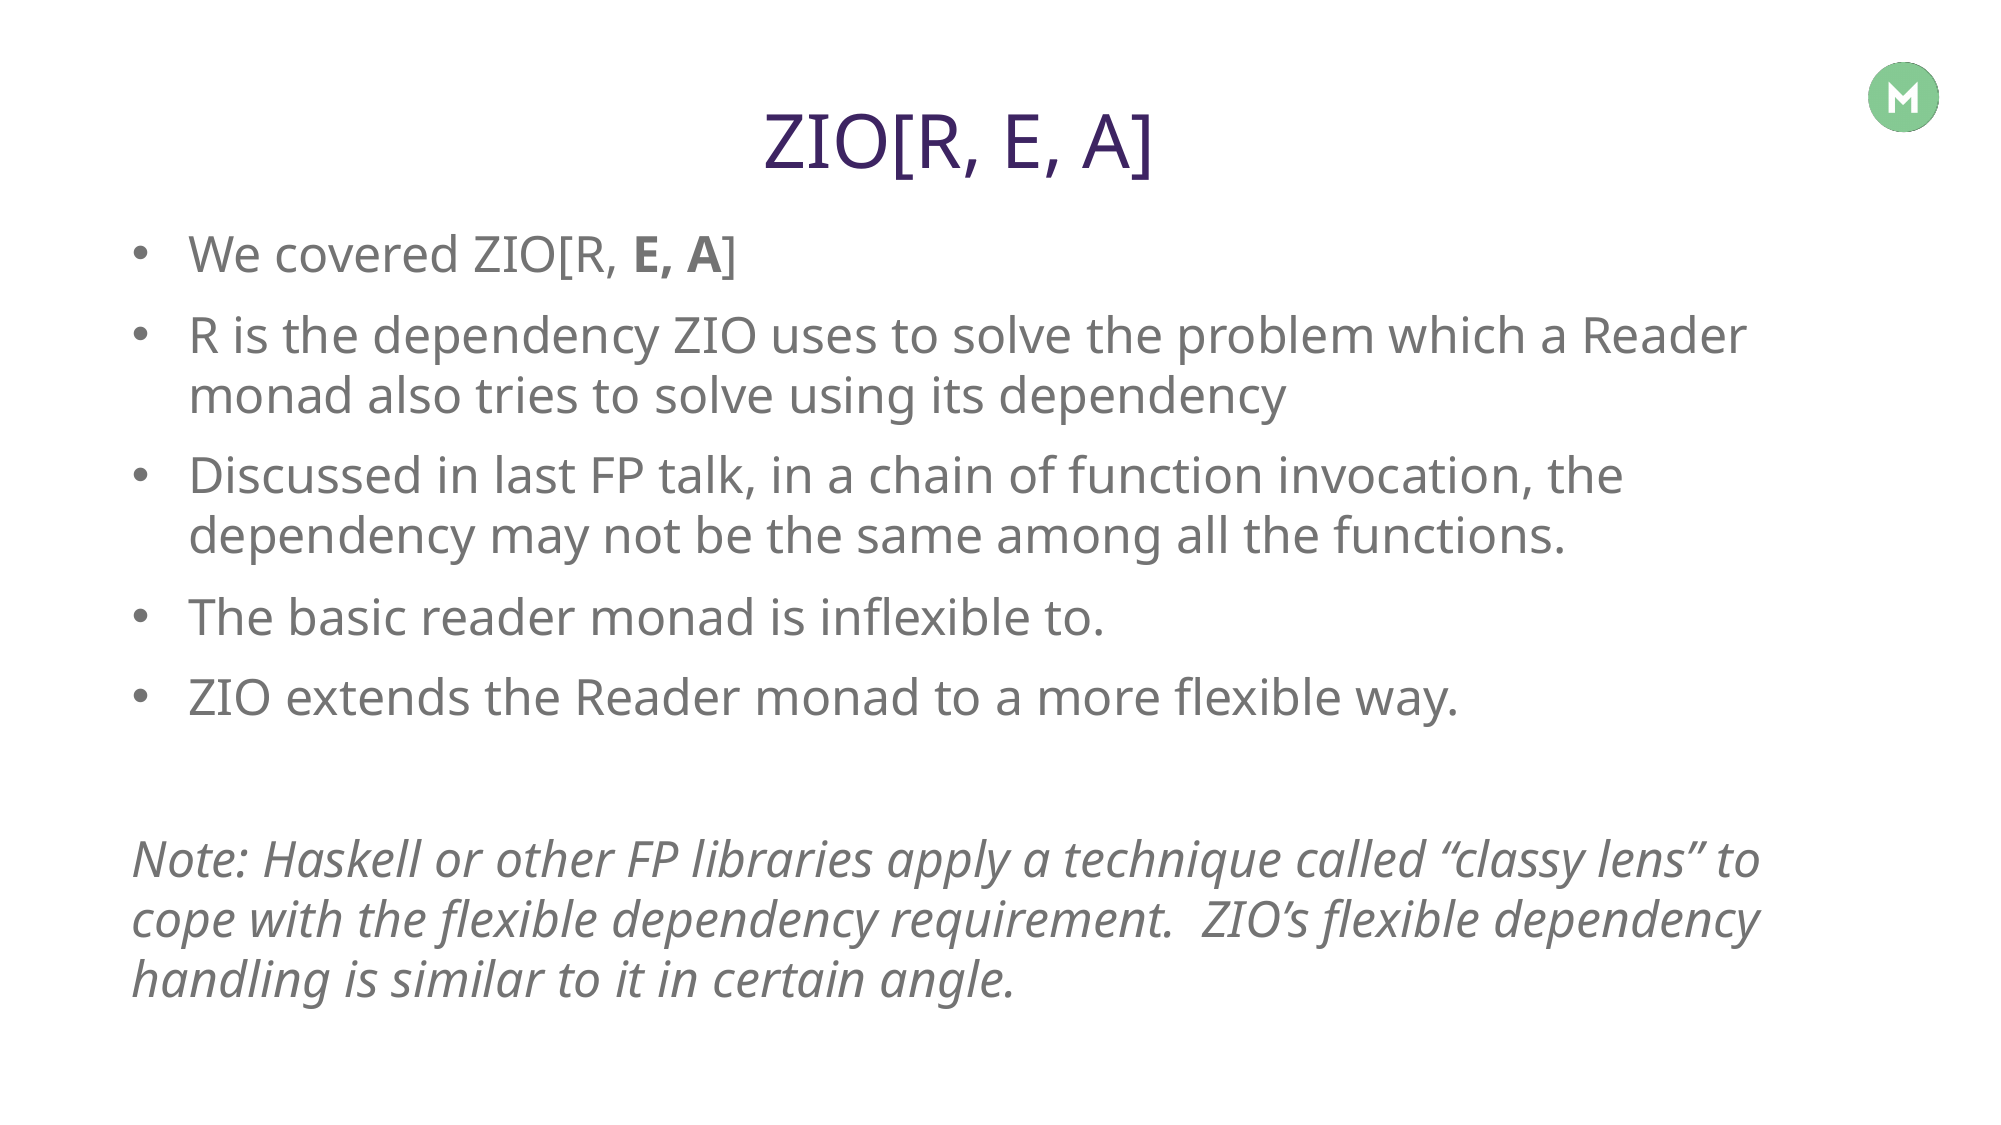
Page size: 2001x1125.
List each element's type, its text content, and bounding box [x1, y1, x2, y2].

title ZIO[R, E, A] [118, 86, 1802, 190]
picture [1863, 46, 1944, 150]
list We covered ZIO[R, E, A] R is the dependency ZIO uses to solve the problem which a Reader monad also tries to solve using its dependency Discussed in last FP talk, in a chain of function invocation, the dependency may not be the same among all the functions. The basic reader monad is inflexible to. ZIO extends the Reader monad to a more flexible way. Note: Haskell or other FP libraries apply a technique called “classy lens” to cope with the flexible dependency requirement. ZIO’s flexible dependency handling is similar to it in certain angle. [117, 214, 1800, 1063]
